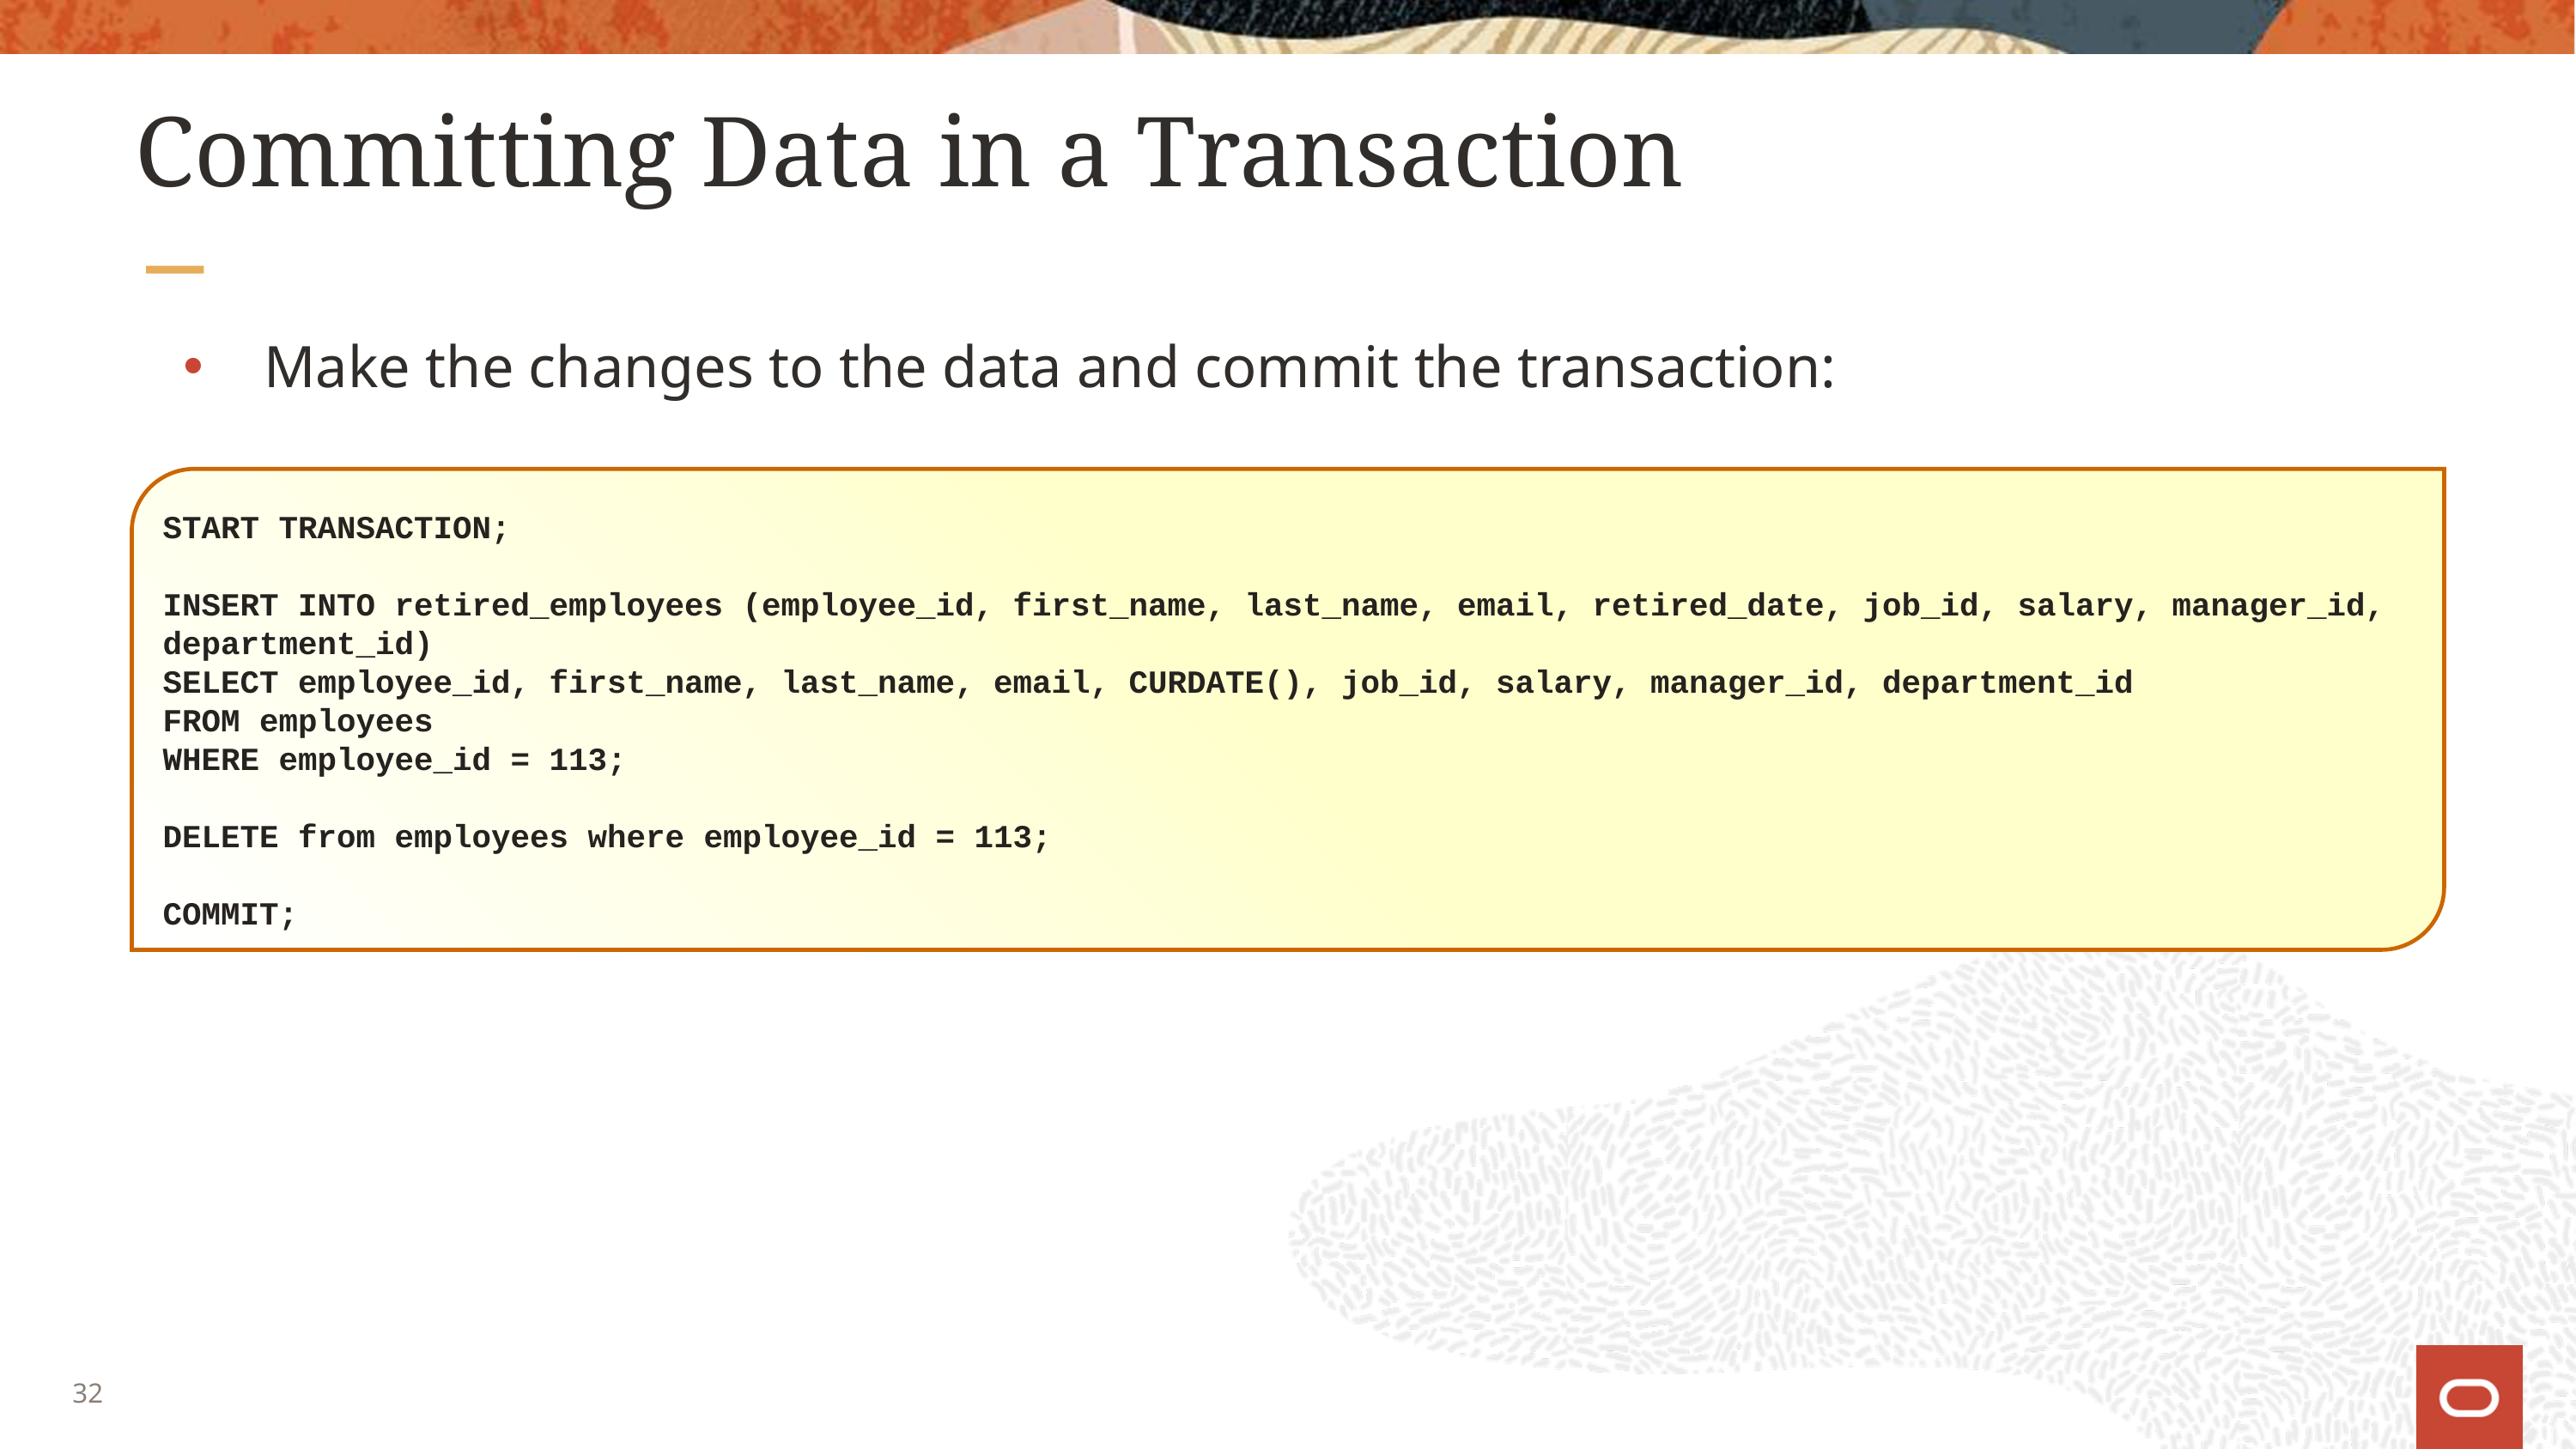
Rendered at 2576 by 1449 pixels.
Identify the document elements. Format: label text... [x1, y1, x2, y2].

picture [0, 0, 2576, 54]
text_box START TRANSACTION; INSERT INTO retired_employees (employee_id, first_name, last_name, email, retired_date, job_id, salary, manager_id, department_id) SELECT employee_id, first_name, last_name, email, CURDATE(), job_id, salary, manager_id, department_id FROM employees WHERE employee_id = 113; DELETE from employees where employee_id = 113; COMMIT; [131, 469, 2445, 950]
list Make the changes to the data and commit the transaction: [131, 319, 2445, 398]
picture [2416, 1345, 2523, 1449]
title Committing Data in a Transaction [131, 86, 2445, 252]
